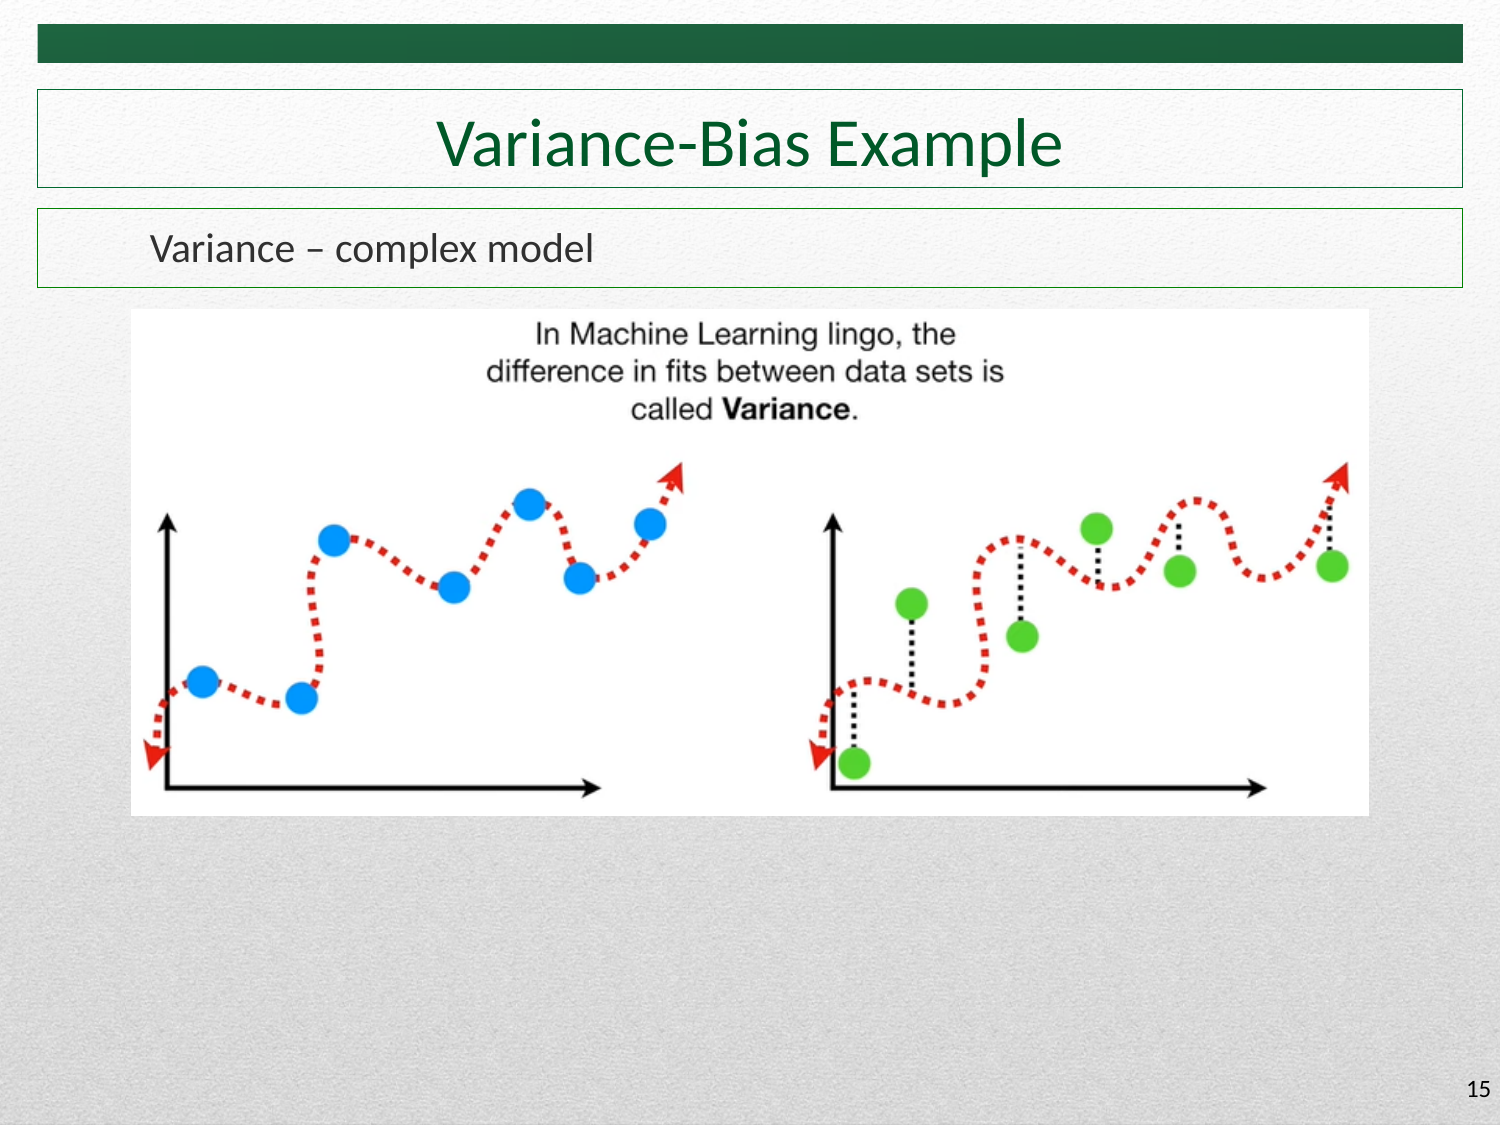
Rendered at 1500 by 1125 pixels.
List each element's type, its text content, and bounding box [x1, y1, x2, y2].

picture [130, 308, 1370, 817]
title Variance-Bias Example [37, 89, 1463, 188]
slide_number 15 [1381, 1065, 1500, 1125]
text_box Variance – complex model [37, 208, 1463, 288]
picture [37, 24, 1463, 63]
